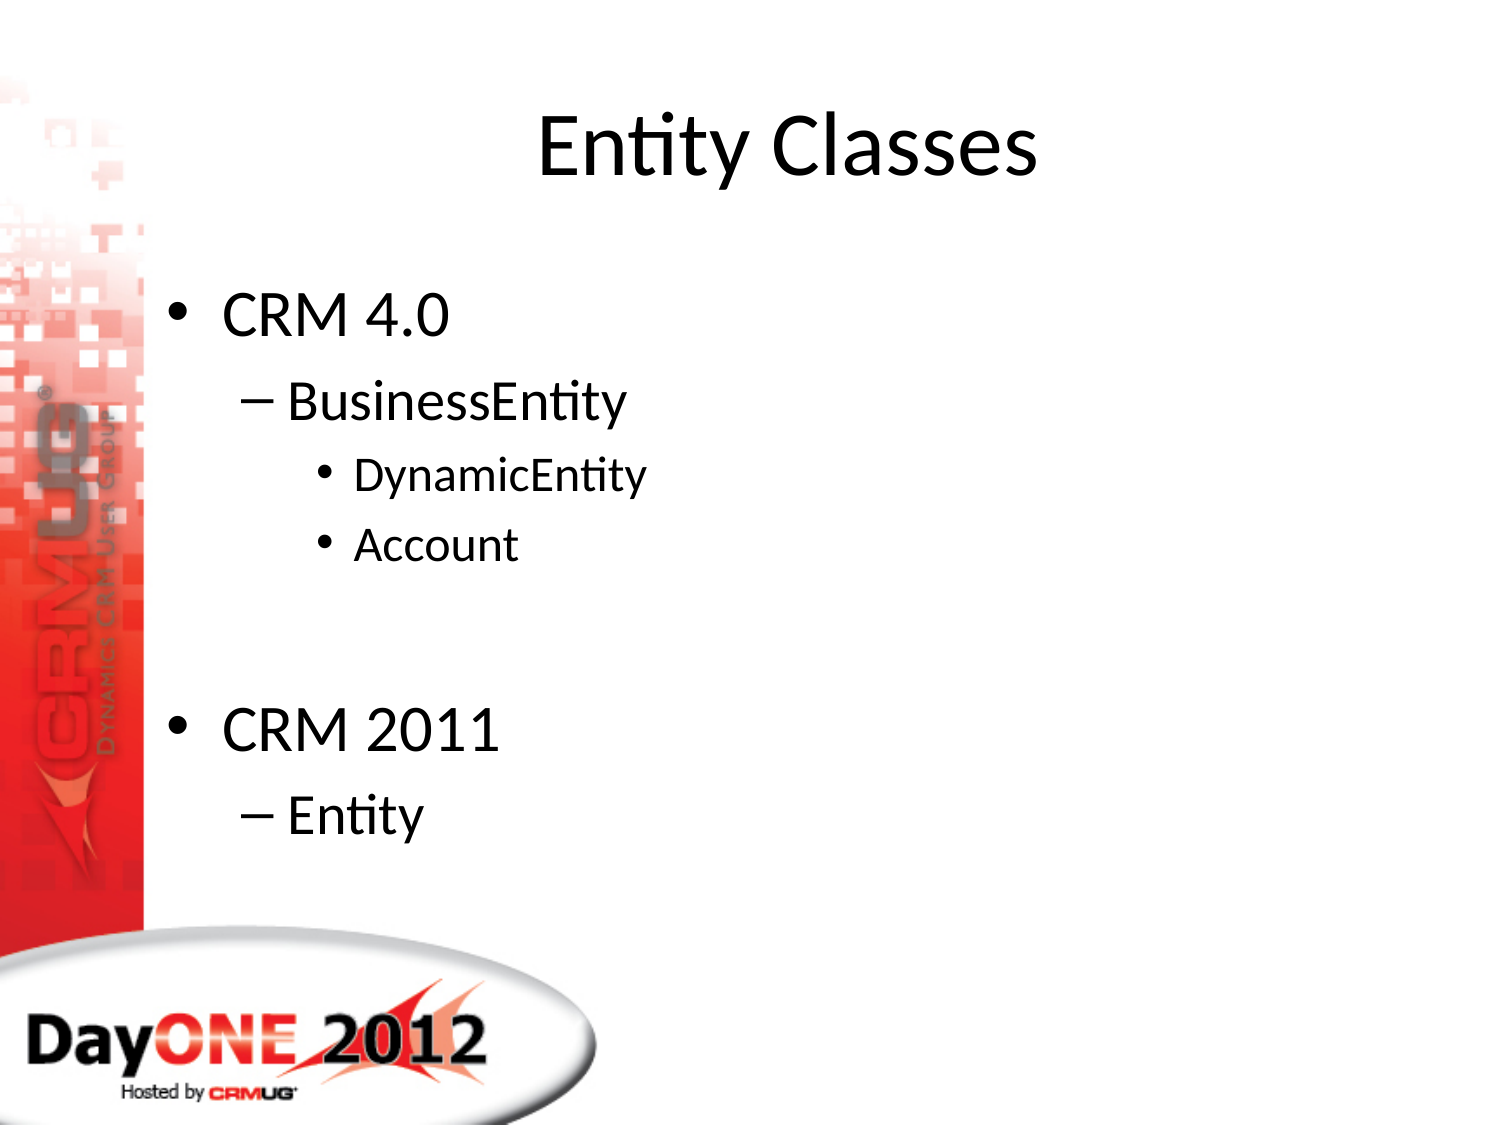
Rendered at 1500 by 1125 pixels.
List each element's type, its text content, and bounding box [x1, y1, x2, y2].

picture [0, 62, 1500, 1125]
list CRM 4.0 BusinessEntity DynamicEntity Account CRM 2011 Entity [151, 262, 1425, 1005]
title Entity Classes [151, 45, 1425, 233]
